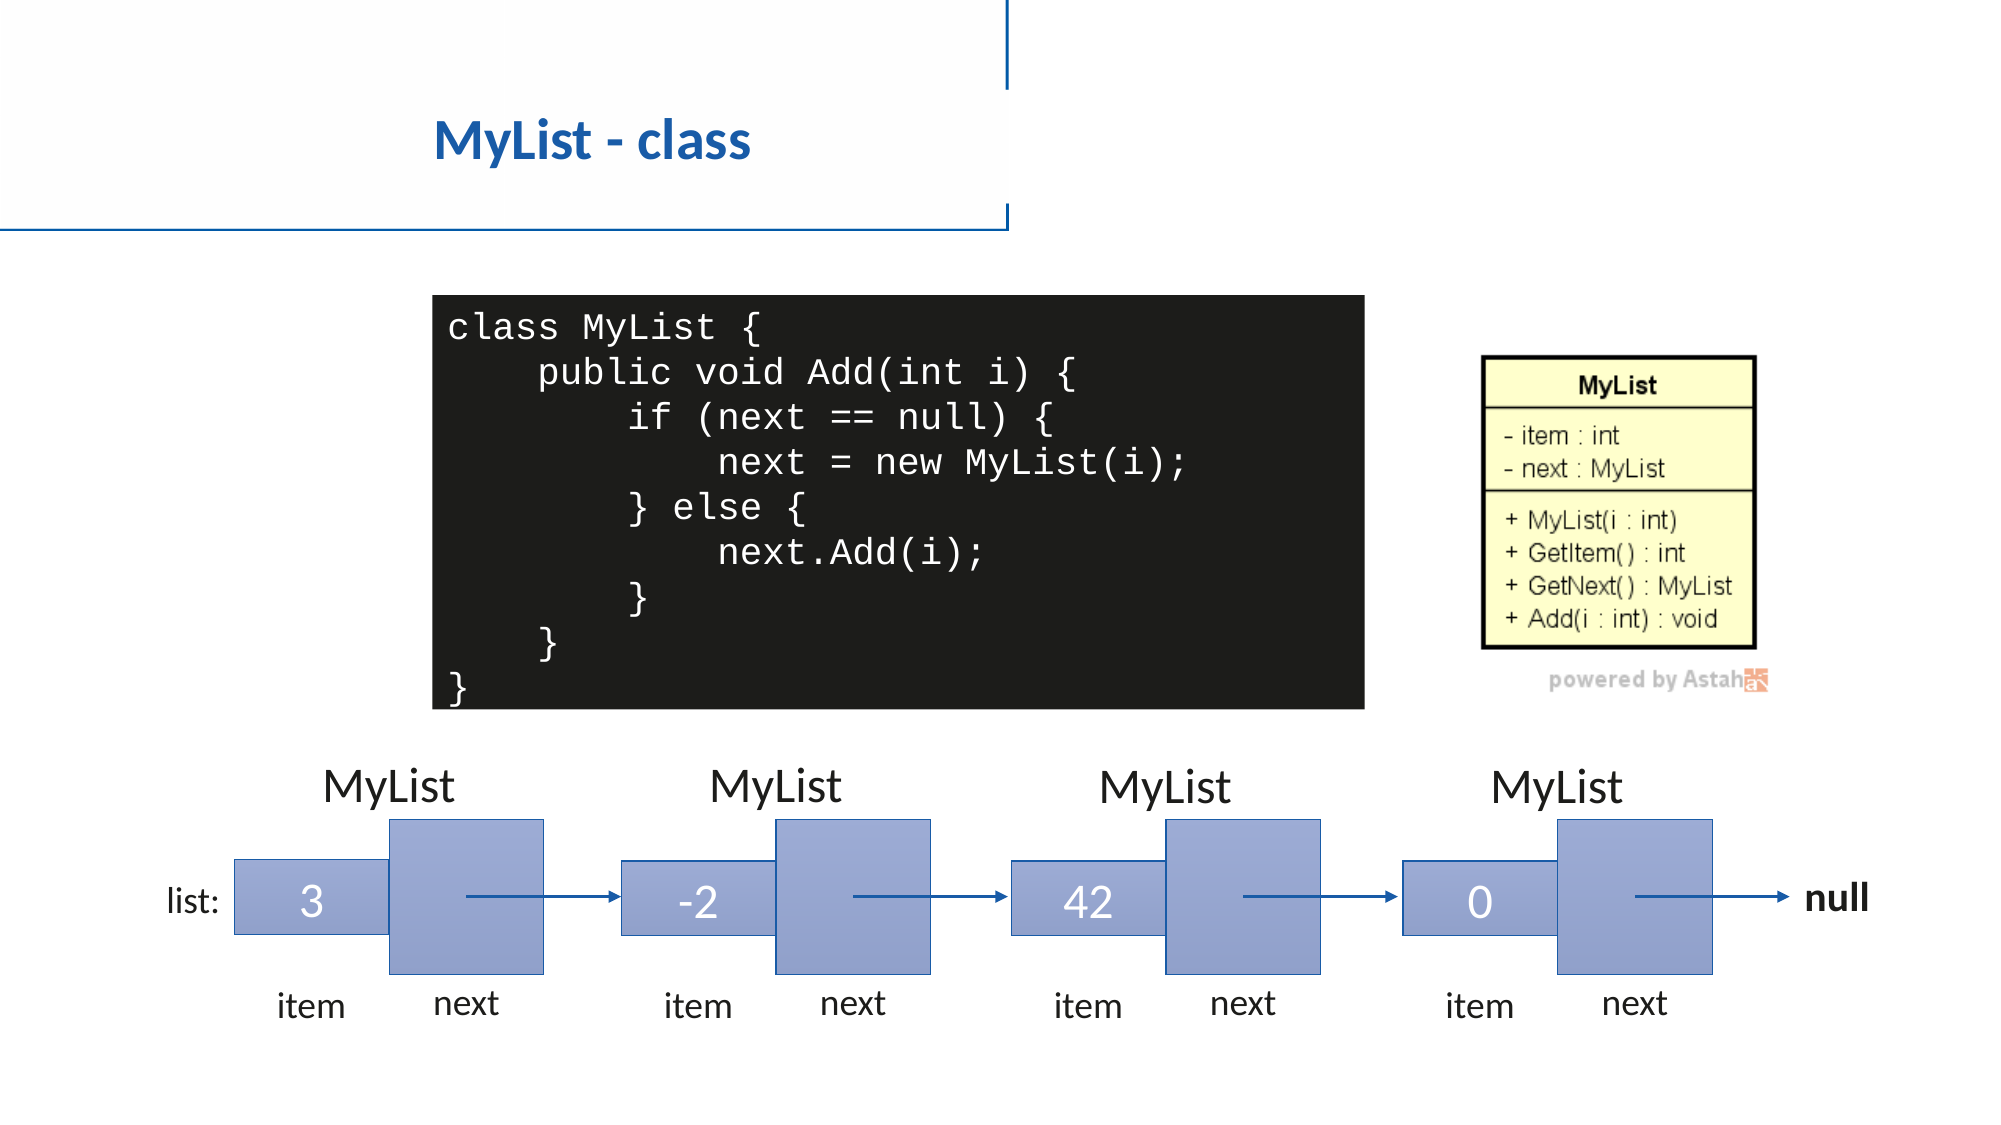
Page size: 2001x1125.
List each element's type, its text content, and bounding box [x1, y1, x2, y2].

text_box class MyList { public void Add(int i) { if (next == null) { next = new MyList(i); } else { next.Add(i); } } } [432, 295, 1365, 710]
picture [1461, 335, 1776, 700]
title MyList - class [433, 112, 1842, 169]
picture [0, 0, 1009, 231]
text_box list: [32, 868, 234, 929]
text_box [234, 744, 1939, 1035]
